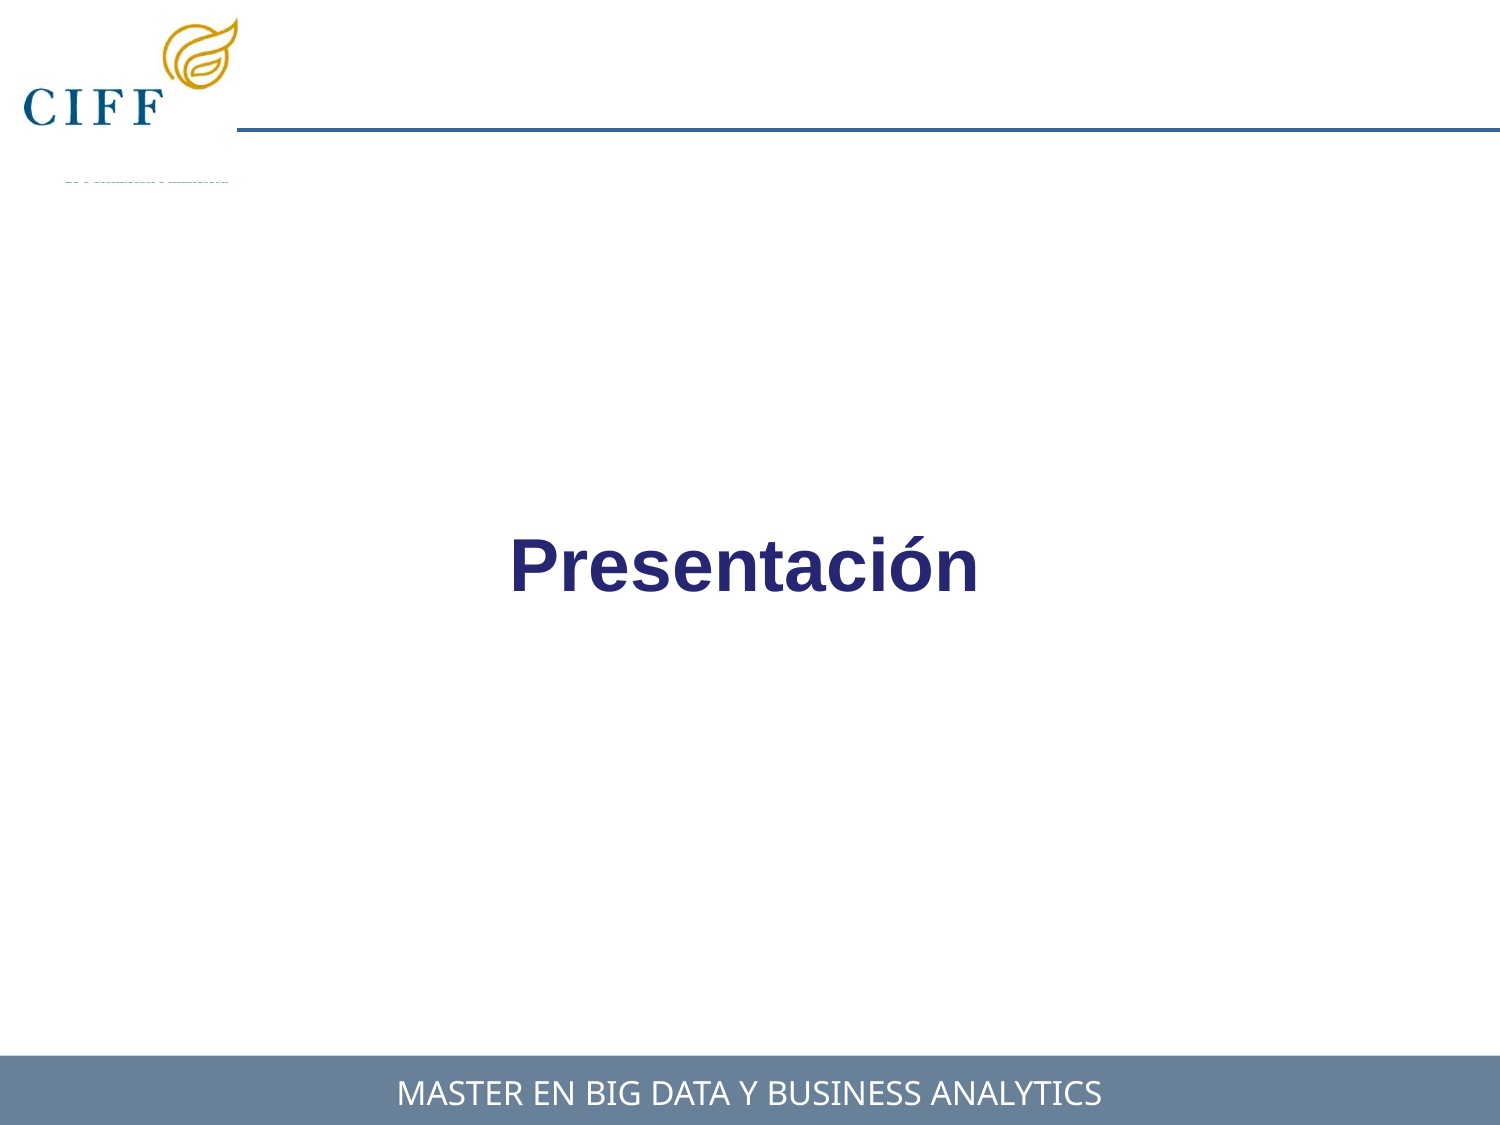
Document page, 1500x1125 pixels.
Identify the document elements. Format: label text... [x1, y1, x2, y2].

text_box Presentación [303, 509, 1188, 616]
picture [24, 17, 238, 129]
